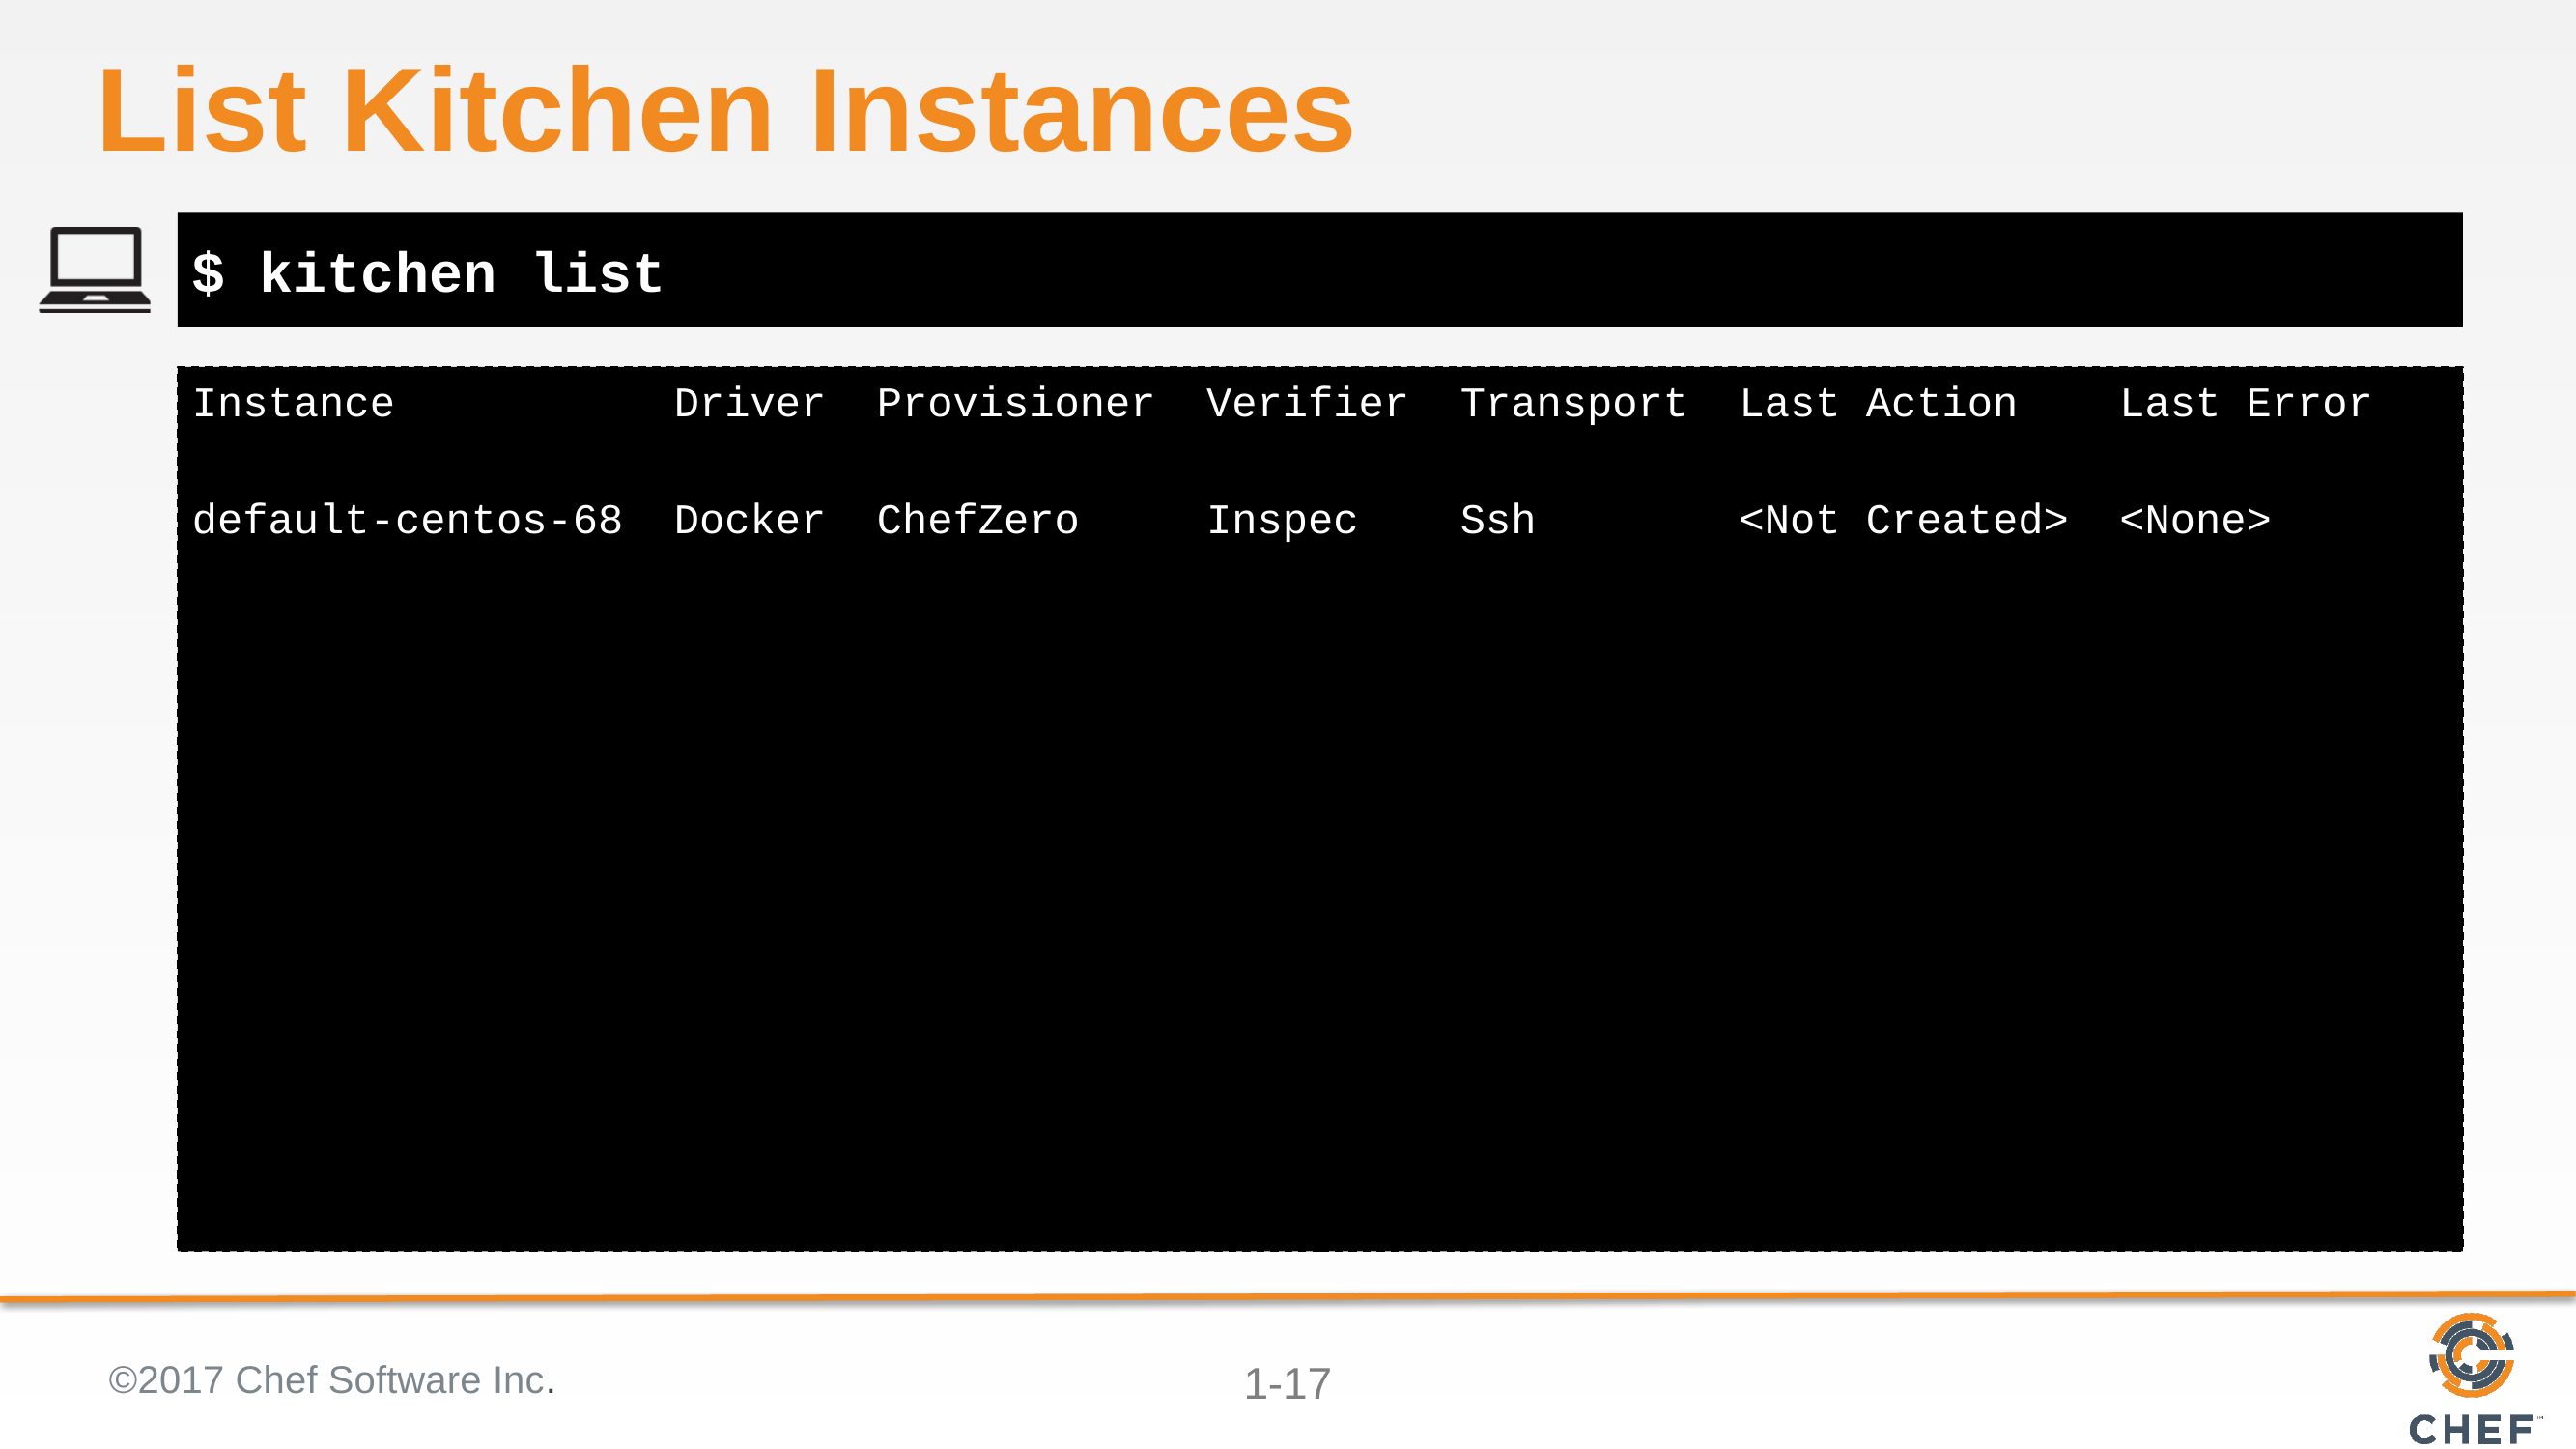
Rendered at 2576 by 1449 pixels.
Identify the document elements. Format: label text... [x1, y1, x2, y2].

list Instance Driver Provisioner Verifier Transport Last Action Last Error default-centos-68 Docker ChefZero Inspec Ssh <Not Created> <None> [177, 366, 2464, 1252]
title List Kitchen Instances [96, 48, 2463, 180]
list $ kitchen list [177, 212, 2463, 327]
picture [2399, 1297, 2551, 1449]
